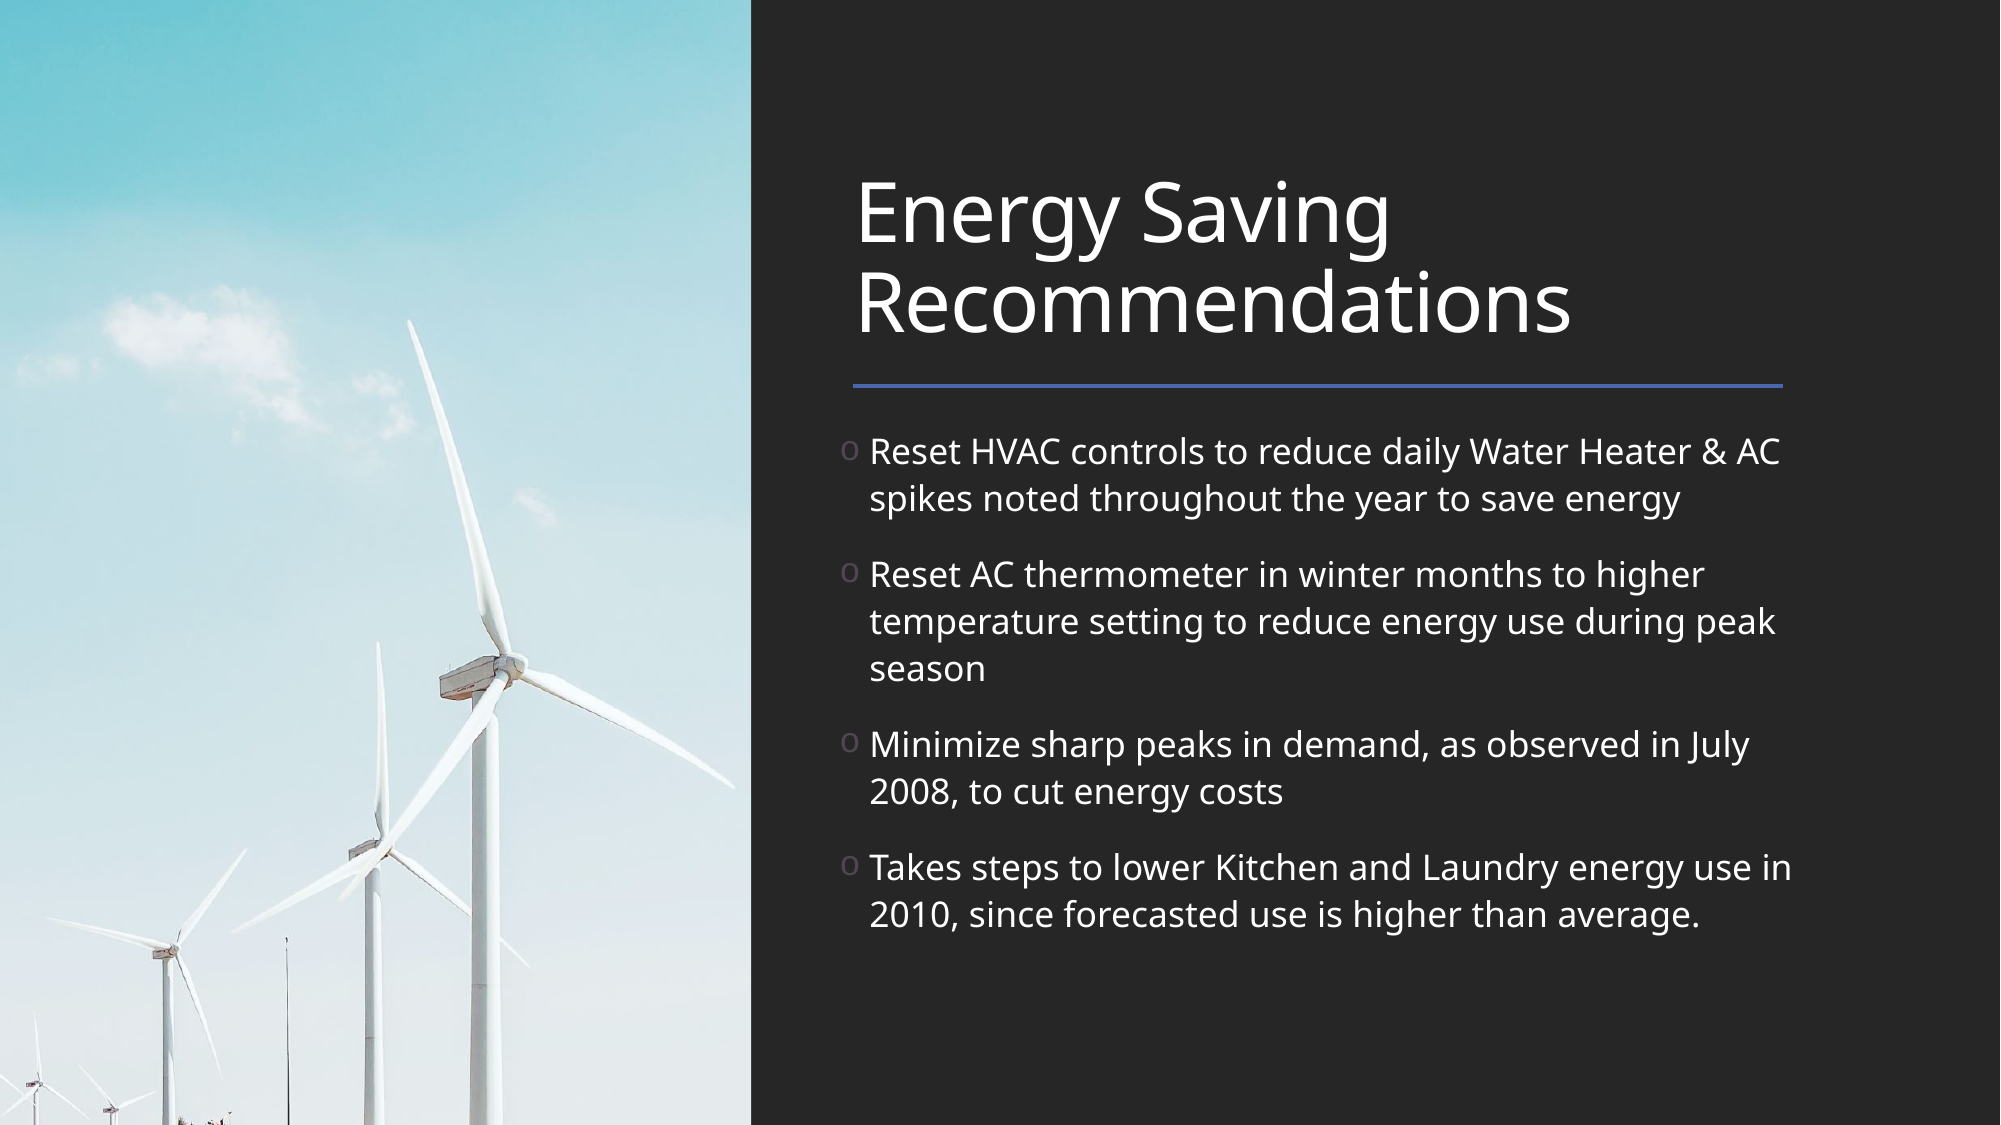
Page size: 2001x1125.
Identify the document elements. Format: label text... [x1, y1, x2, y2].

picture [0, 0, 752, 1125]
text_box [759, 0, 2000, 1125]
title Energy Saving Recommendations [839, 84, 1820, 359]
list Reset HVAC controls to reduce daily Water Heater & AC spikes noted throughout the year to save energy Reset AC thermometer in winter months to higher temperature setting to reduce energy use during peak season Minimize sharp peaks in demand, as observed in July 2008, to cut energy costs Takes steps to lower Kitchen and Laundry energy use in 2010, since forecasted use is higher than average. [839, 417, 1820, 966]
